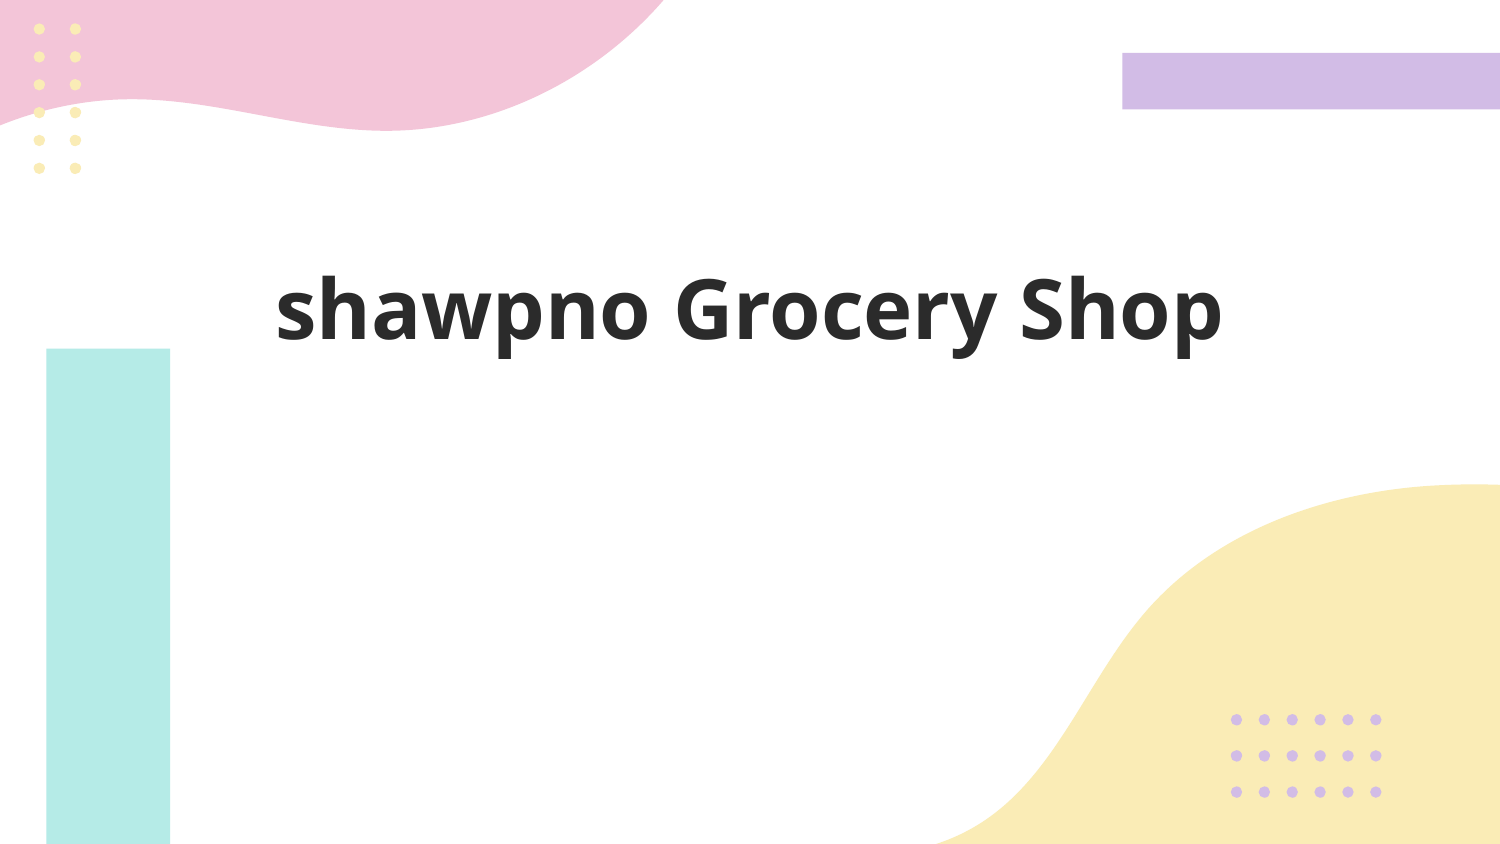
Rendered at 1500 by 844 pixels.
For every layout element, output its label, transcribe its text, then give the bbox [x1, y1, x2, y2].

text_box [46, 348, 171, 844]
title shawpno Grocery Shop [117, 131, 1383, 372]
text_box [936, 484, 1500, 844]
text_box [1263, 680, 1349, 832]
